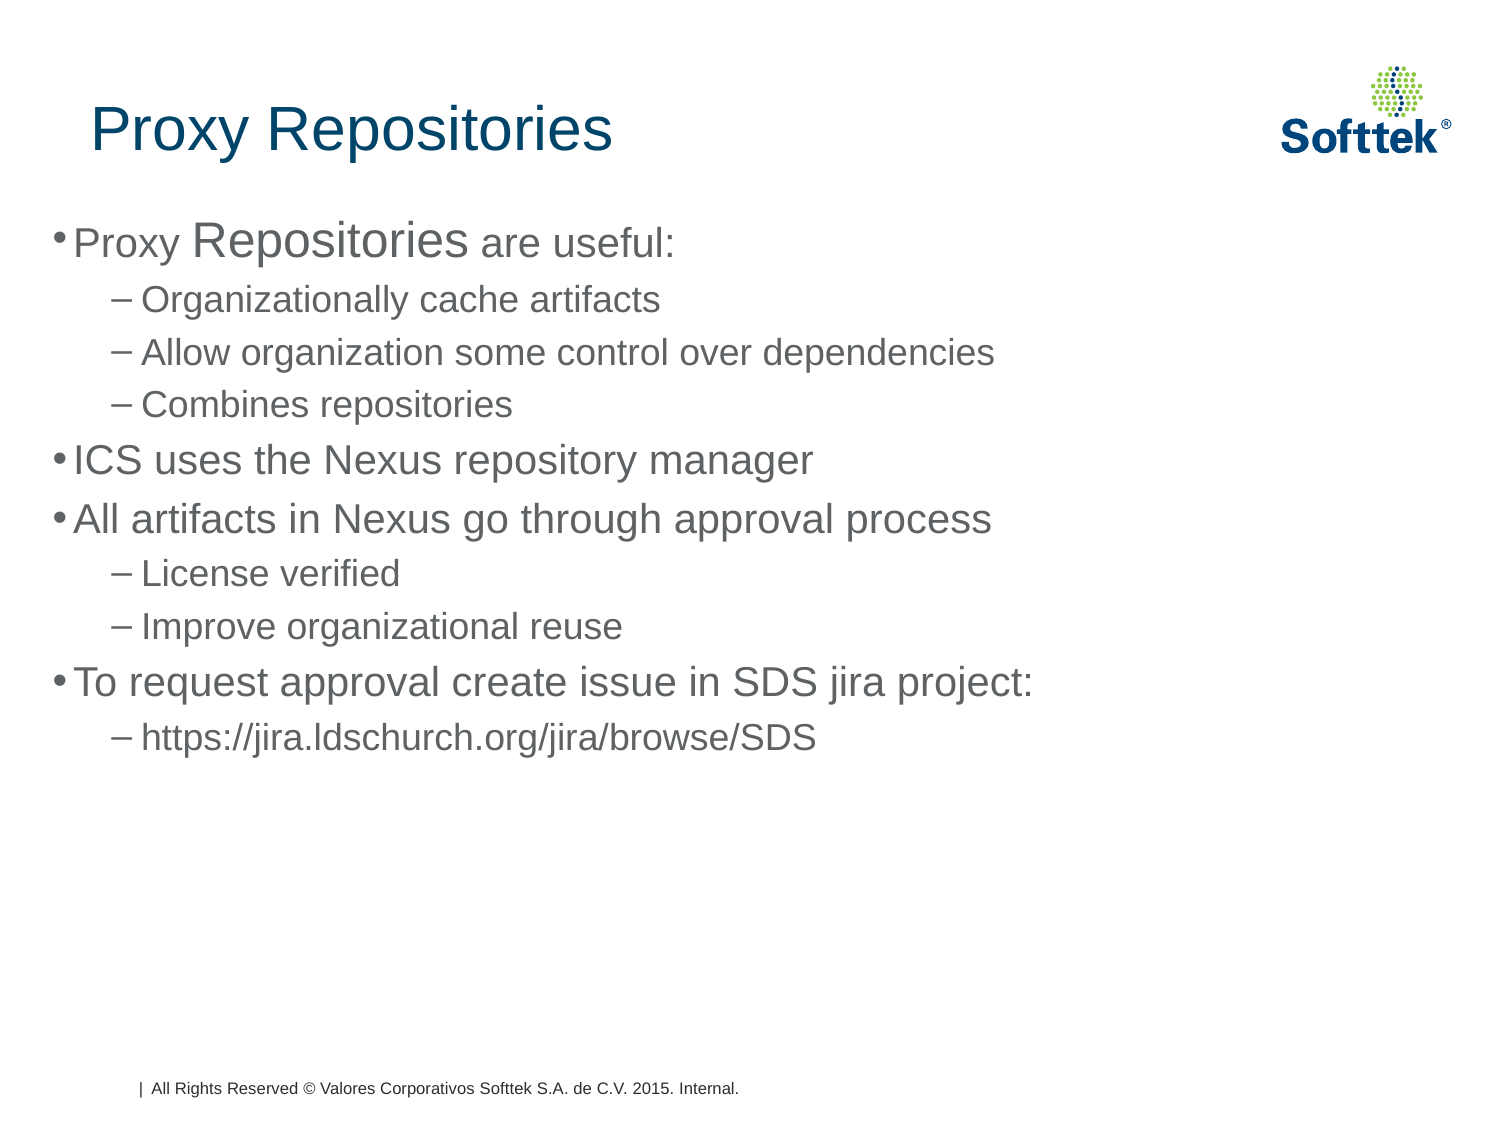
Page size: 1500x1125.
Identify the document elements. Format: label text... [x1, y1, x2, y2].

list Proxy Repositories are useful: Organizationally cache artifacts Allow organization some control over dependencies Combines repositories ICS uses the Nexus repository manager All artifacts in Nexus go through approval process License verified Improve organizational reuse To request approval create issue in SDS jira project: https://jira.ldschurch.org/jira/browse/SDS [37, 200, 1463, 975]
title Proxy Repositories [74, 31, 1256, 172]
